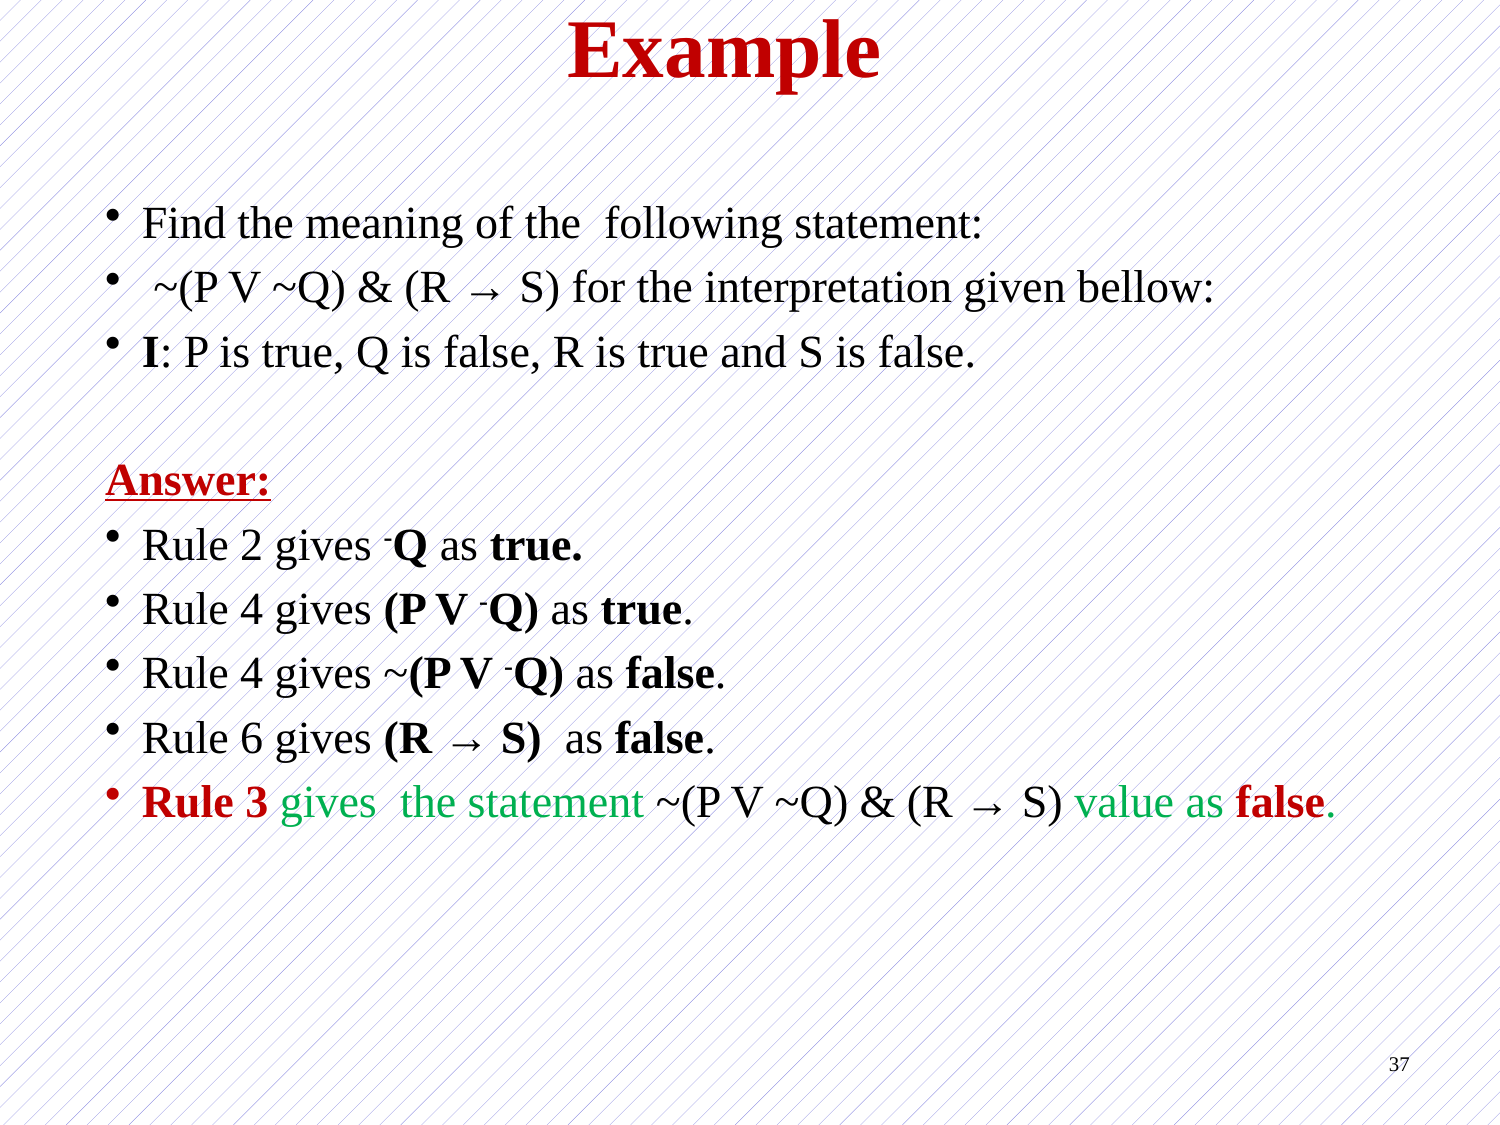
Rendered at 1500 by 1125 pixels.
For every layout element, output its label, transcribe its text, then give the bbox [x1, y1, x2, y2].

list Find the meaning of the following statement: ~(P V ~Q) & (R → S) for the interpretation given bellow: I: P is true, Q is false, R is true and S is false. Answer: Rule 2 gives -Q as true. Rule 4 gives (P V -Q) as true. Rule 4 gives ~(P V -Q) as false. Rule 6 gives (R → S) as false. Rule 3 gives the statement ~(P V ~Q) & (R → S) value as false. [90, 185, 1366, 861]
slide_number 37 [1074, 1042, 1425, 1103]
title Example [87, 0, 1362, 89]
